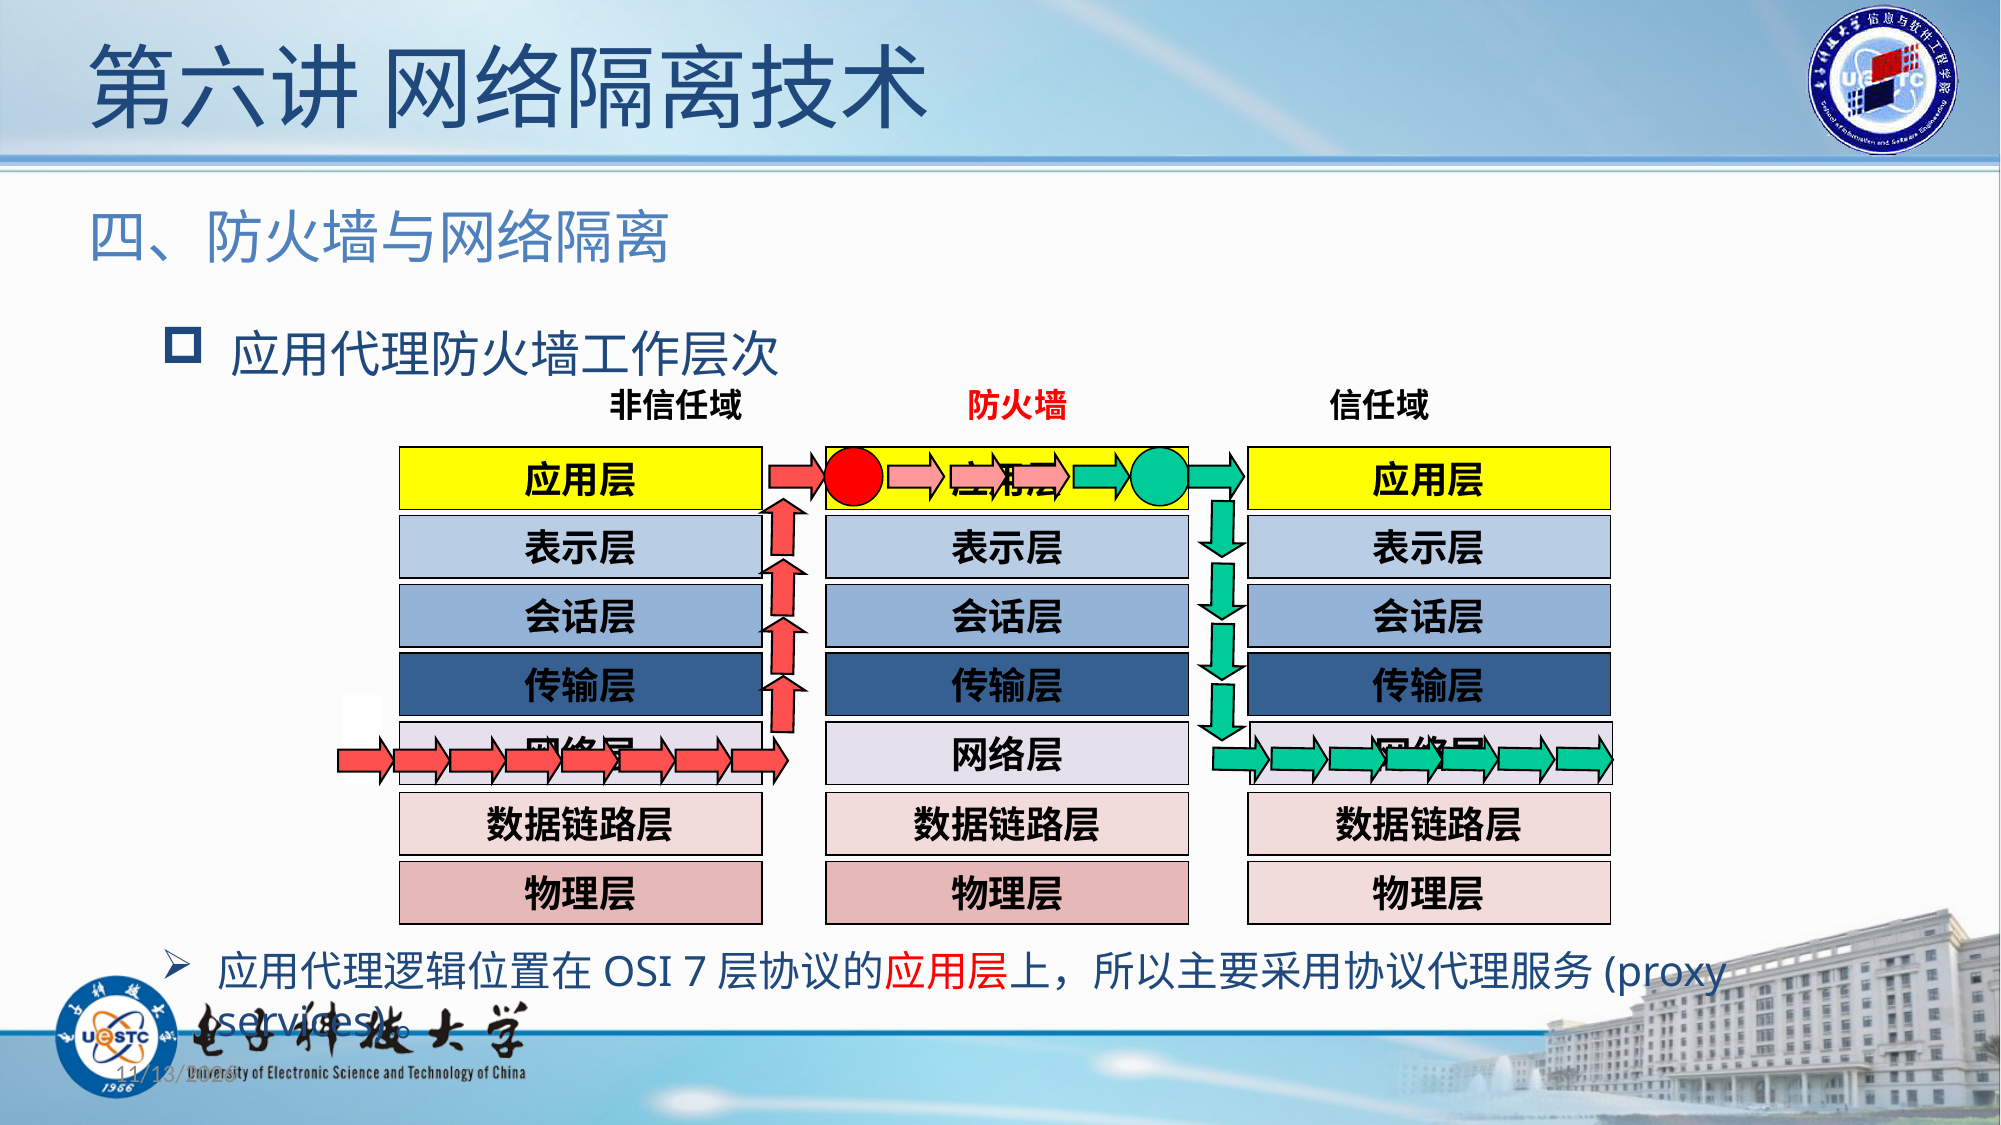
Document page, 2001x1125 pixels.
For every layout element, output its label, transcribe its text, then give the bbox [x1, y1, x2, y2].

text_box 数据链路层 [826, 792, 1189, 856]
list 应用代理防火墙工作层次 [70, 302, 1914, 965]
text_box 物理层 [399, 861, 762, 924]
text_box 数据链路层 [1247, 792, 1611, 856]
picture [0, 0, 2001, 1125]
title 第六讲 网络隔离技术 [70, 12, 1725, 159]
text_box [337, 447, 1614, 783]
text_box 非信任域 防火墙 信任域 [399, 376, 1587, 432]
text_box 四、防火墙与网络隔离 [74, 192, 687, 278]
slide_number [99, 1042, 567, 1103]
text_box 物理层 [826, 861, 1189, 924]
text_box 应用代理逻辑位置在OSI 7层协议的应用层上，所以主要采用协议代理服务(proxy services)。 [146, 936, 1945, 1052]
text_box 数据链路层 [399, 792, 762, 856]
text_box 物理层 [1247, 861, 1611, 924]
